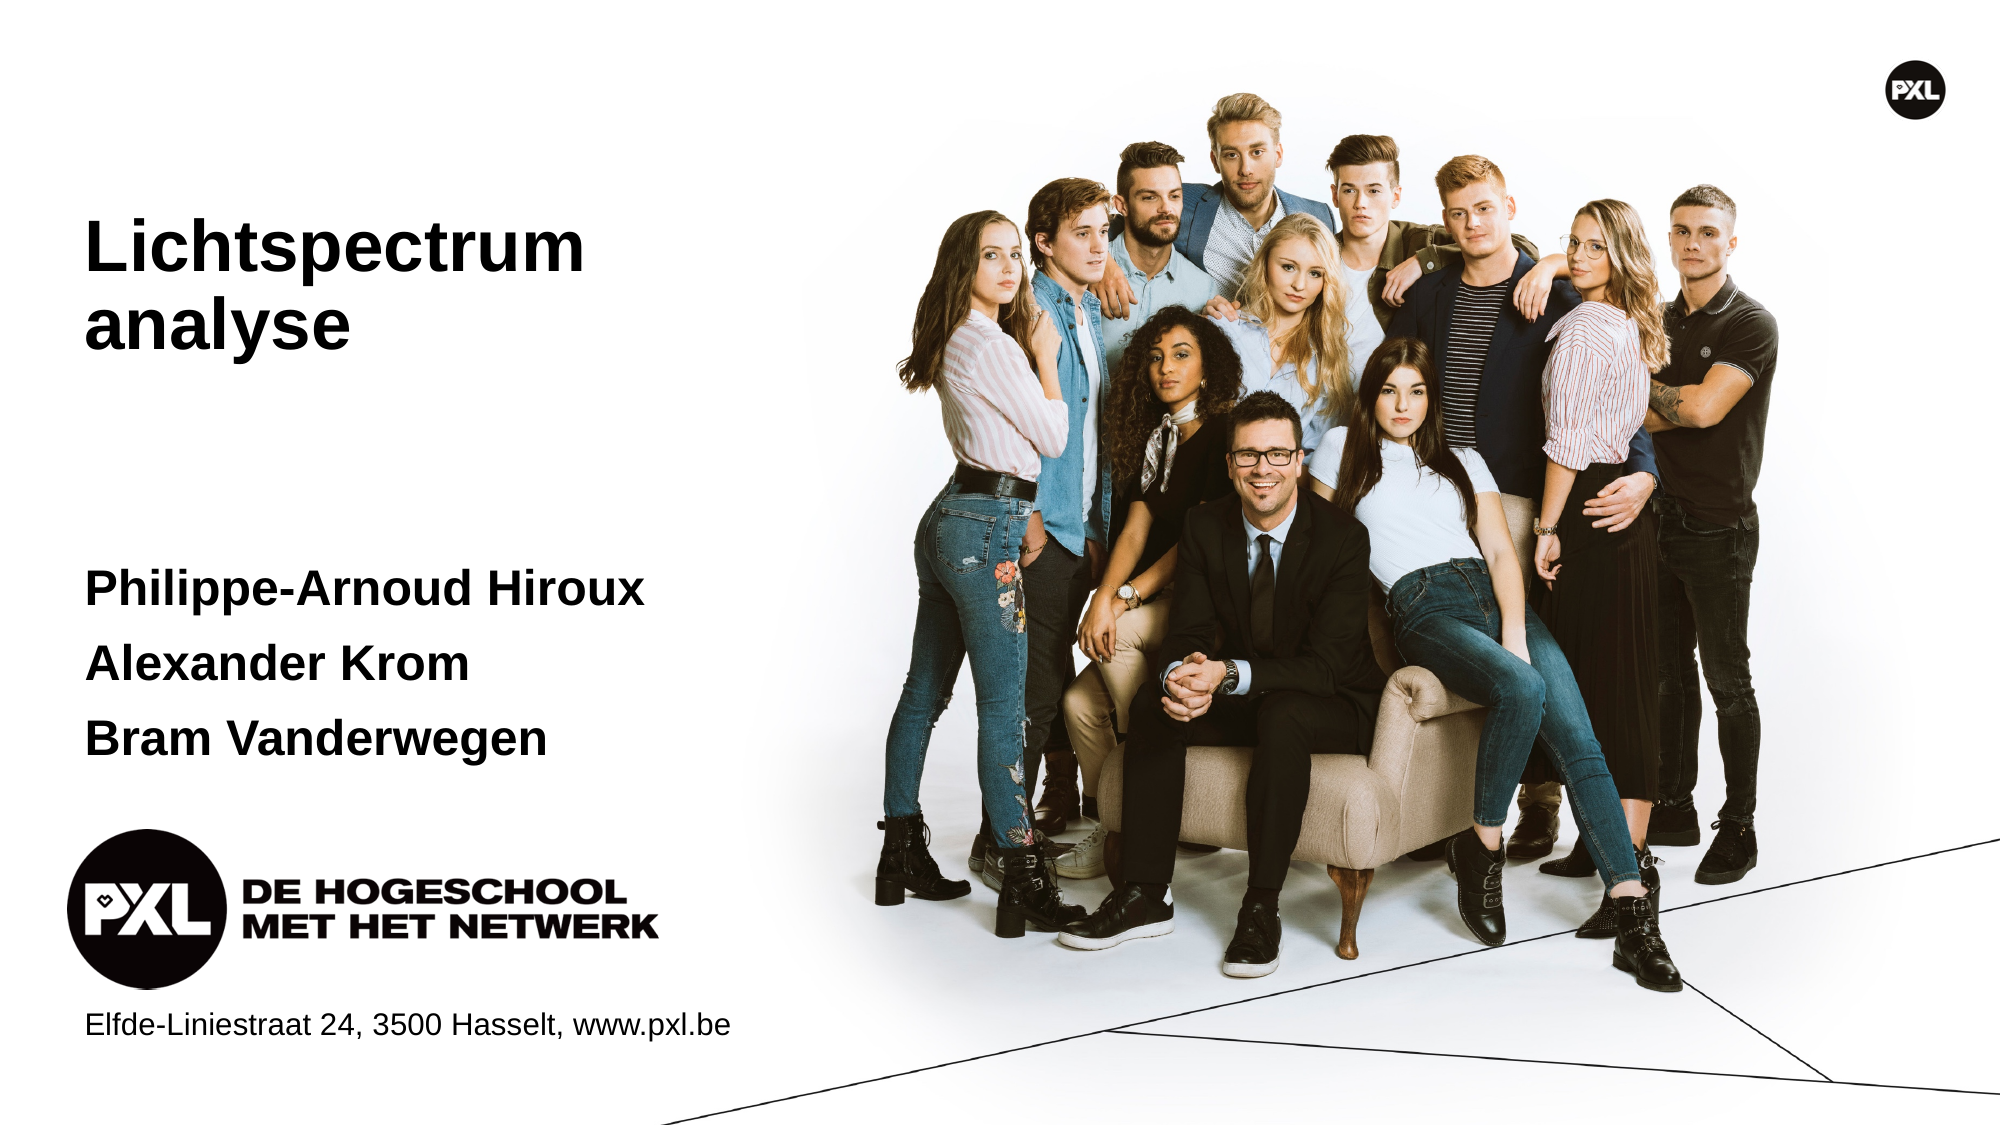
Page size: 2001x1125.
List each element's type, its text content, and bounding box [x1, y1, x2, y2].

picture [67, 0, 2000, 1125]
title Lichtspectrum analyse [84, 208, 711, 547]
subtitle Philippe-Arnoud Hiroux Alexander Krom Bram Vanderwegen [84, 562, 1200, 926]
